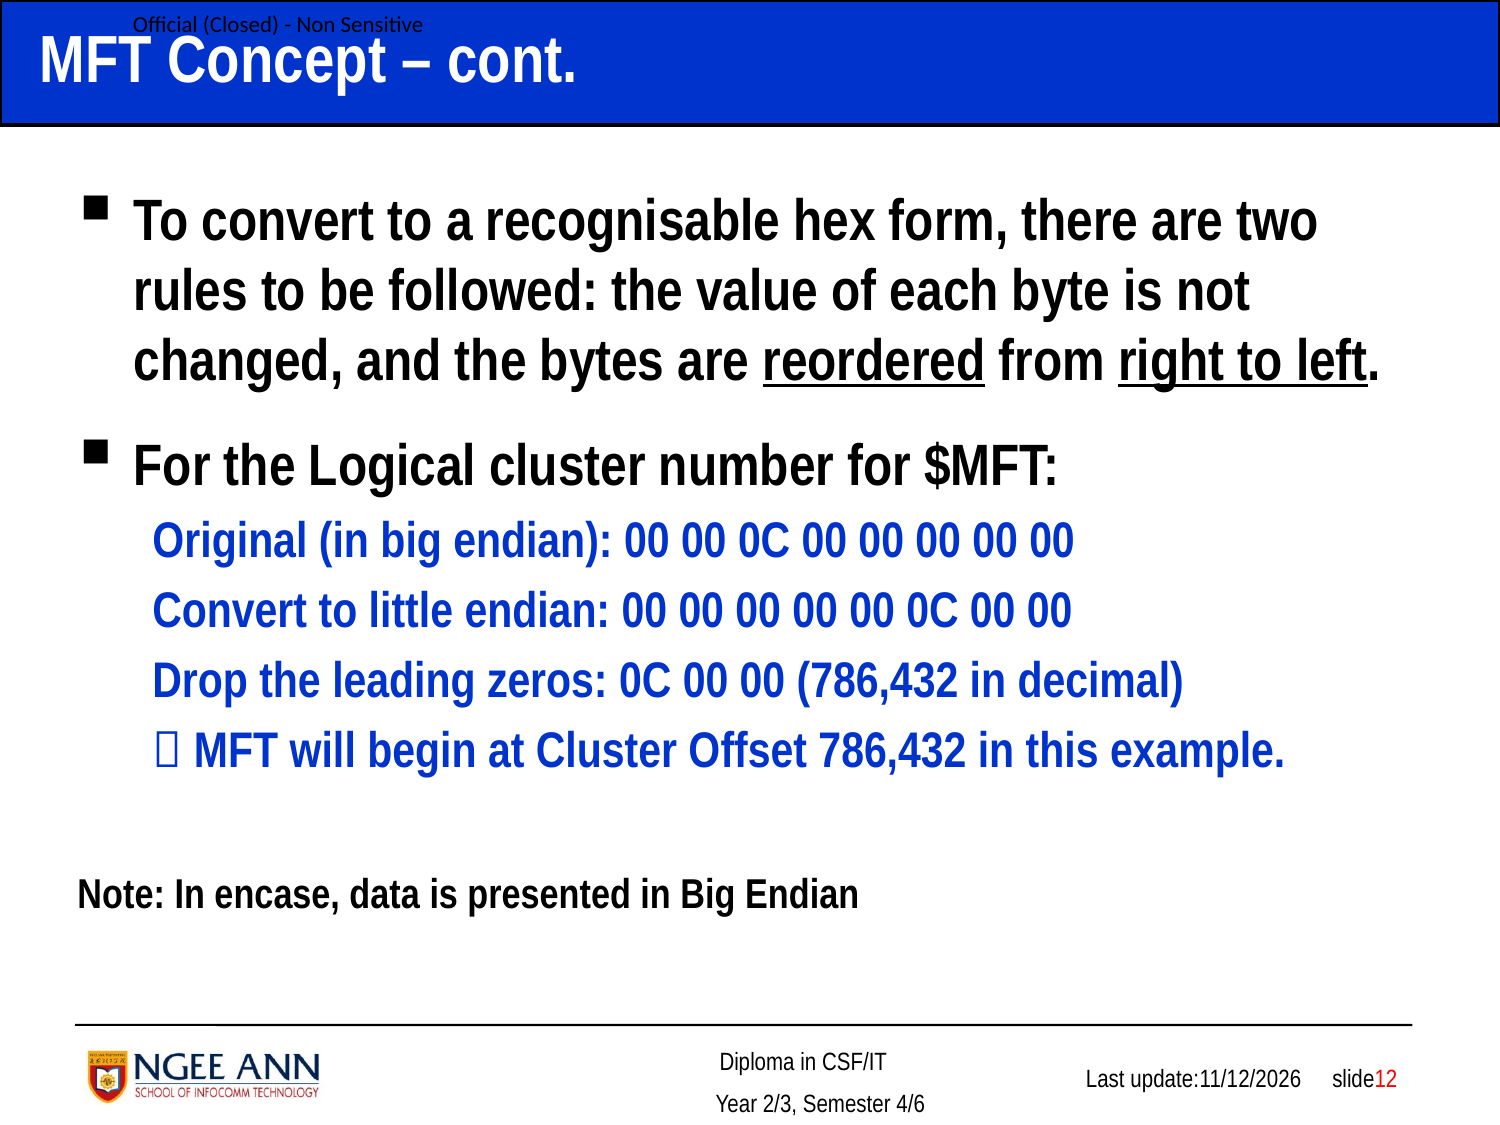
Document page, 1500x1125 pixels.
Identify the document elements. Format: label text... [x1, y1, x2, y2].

slide_number slide12 [1099, 1037, 1413, 1101]
title MFT Concept – cont. [23, 0, 1500, 115]
list To convert to a recognisable hex form, there are two rules to be followed: the value of each byte is not changed, and the bytes are reordered from right to left. For the Logical cluster number for $MFT: Original (in big endian): 00 00 0C 00 00 00 00 00 Convert to little endian: 00 00 00 00 00 0C 00 00 Drop the leading zeros: 0C 00 00 (786,432 in decimal)  MFT will begin at Cluster Offset 786,432 in this example. Note: In encase, data is presented in Big Endian [62, 174, 1401, 1026]
picture [62, 1028, 344, 1125]
